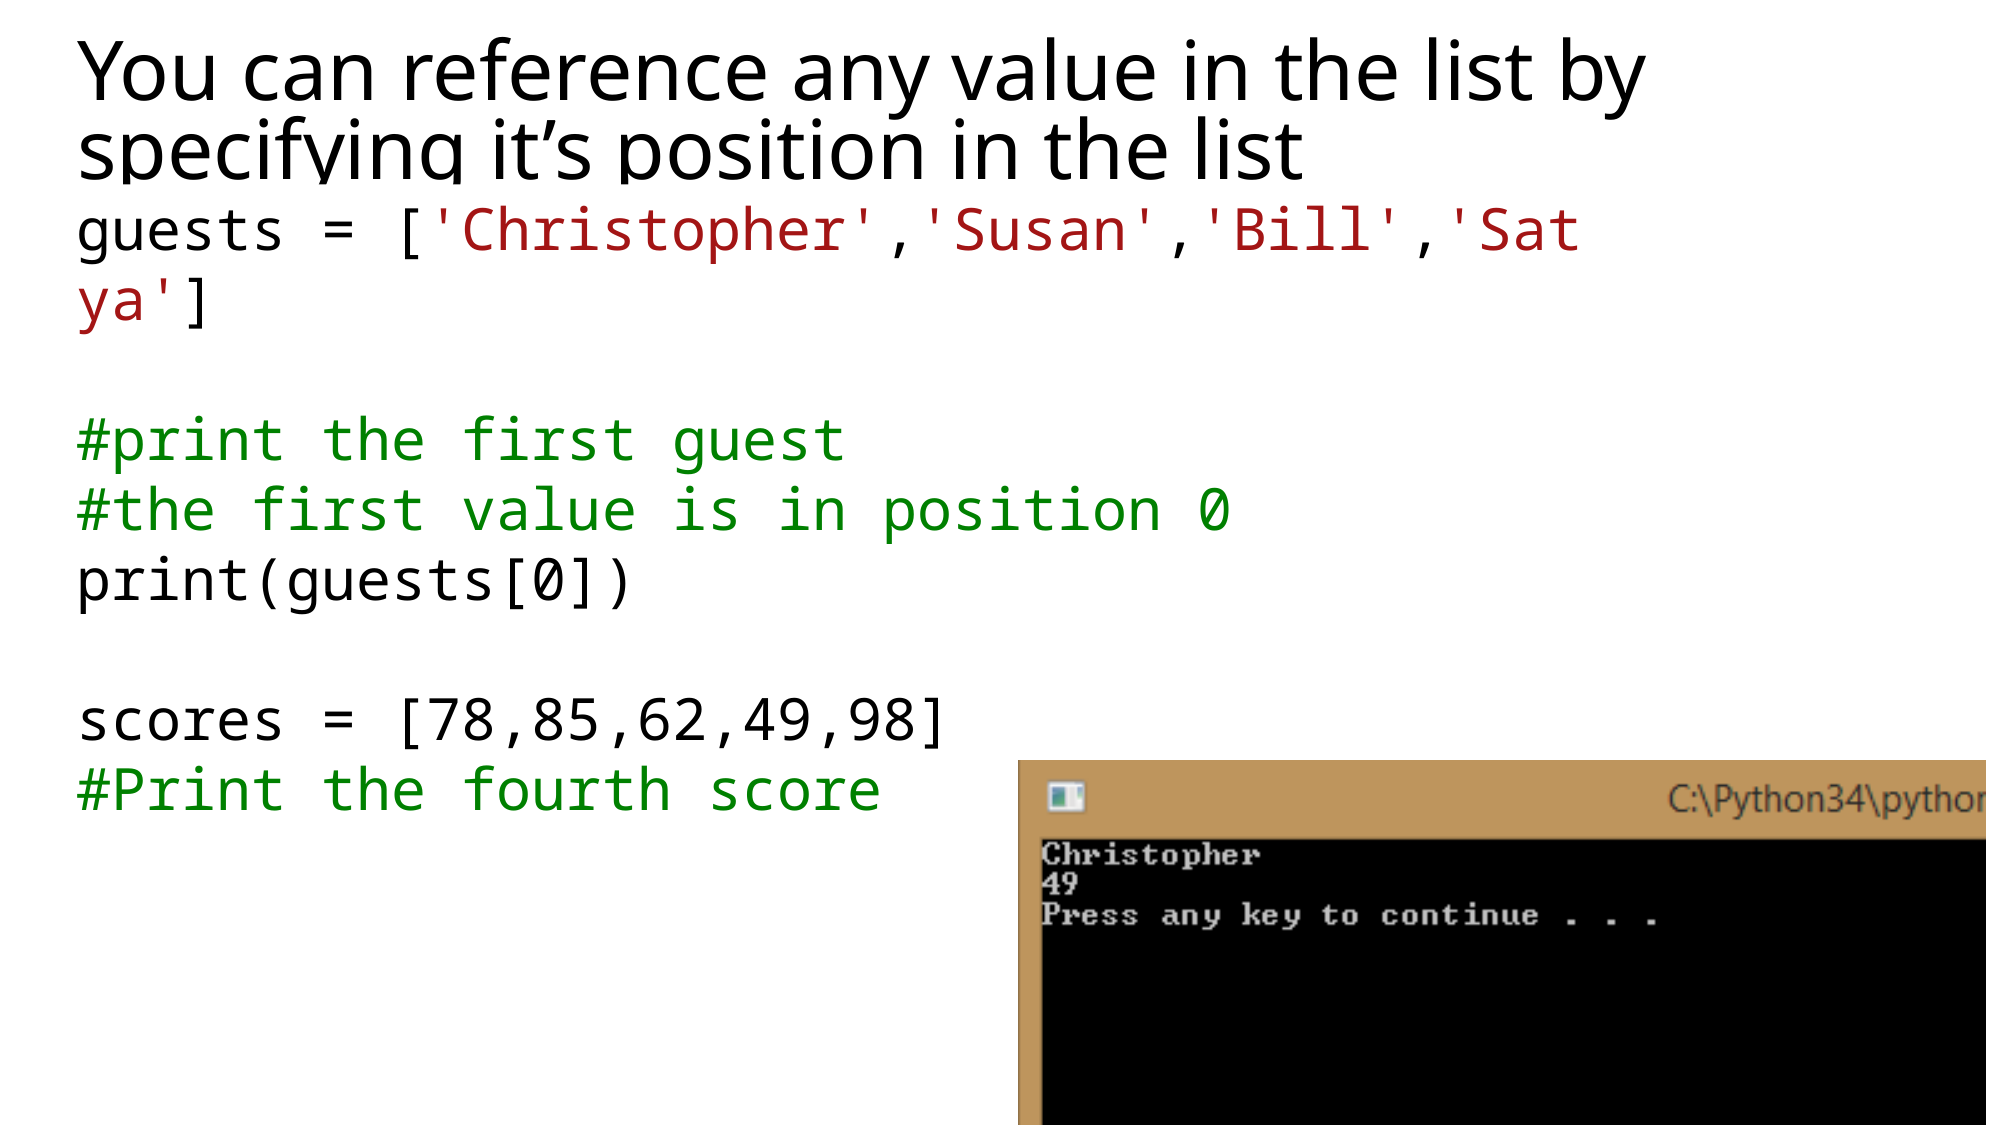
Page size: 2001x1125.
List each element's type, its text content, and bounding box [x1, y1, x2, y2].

picture [1018, 760, 1986, 1125]
text_box guests = ['Christopher','Susan','Bill','Satya'] #print the first guest #the first value is in position 0 print(guests[0]) scores = [78,85,62,49,98] #Print the fourth score [62, 184, 1613, 899]
text_box You can reference any value in the list by specifying it’s position in the list [62, 29, 1953, 205]
